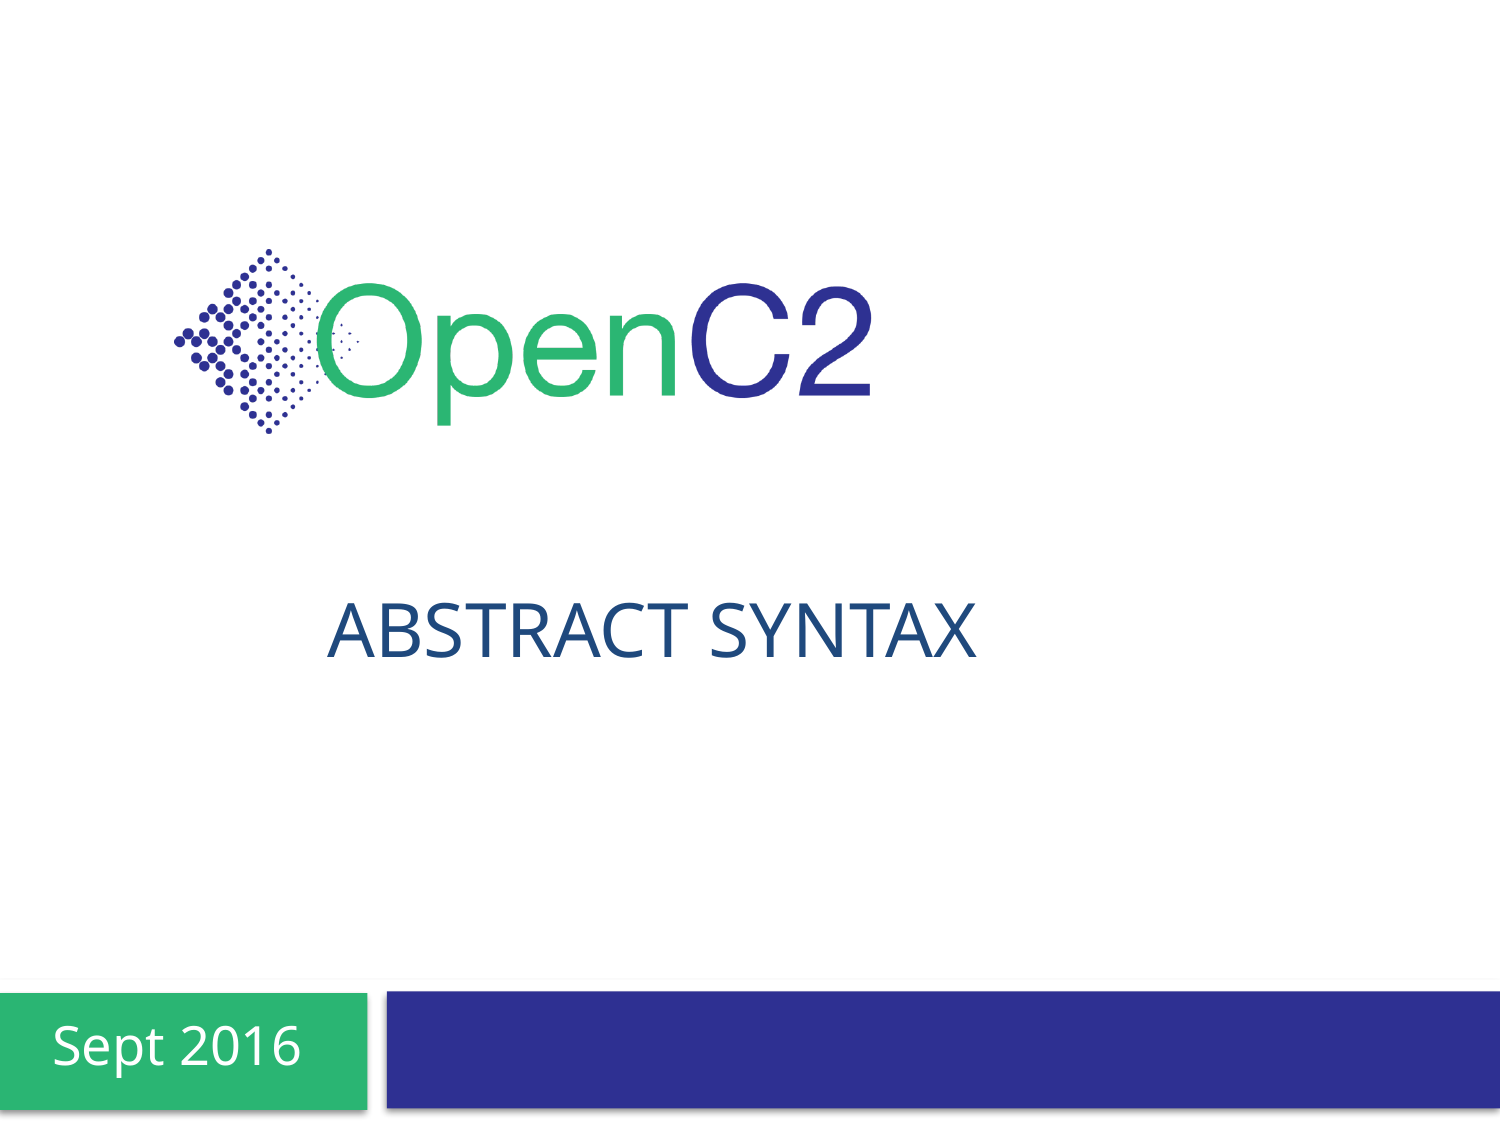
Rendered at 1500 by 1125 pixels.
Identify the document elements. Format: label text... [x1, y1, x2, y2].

subtitle Sept 2016 [37, 987, 375, 1100]
text_box [399, 987, 1475, 1100]
title Abstract Syntax [312, 575, 1475, 825]
picture [174, 249, 881, 469]
